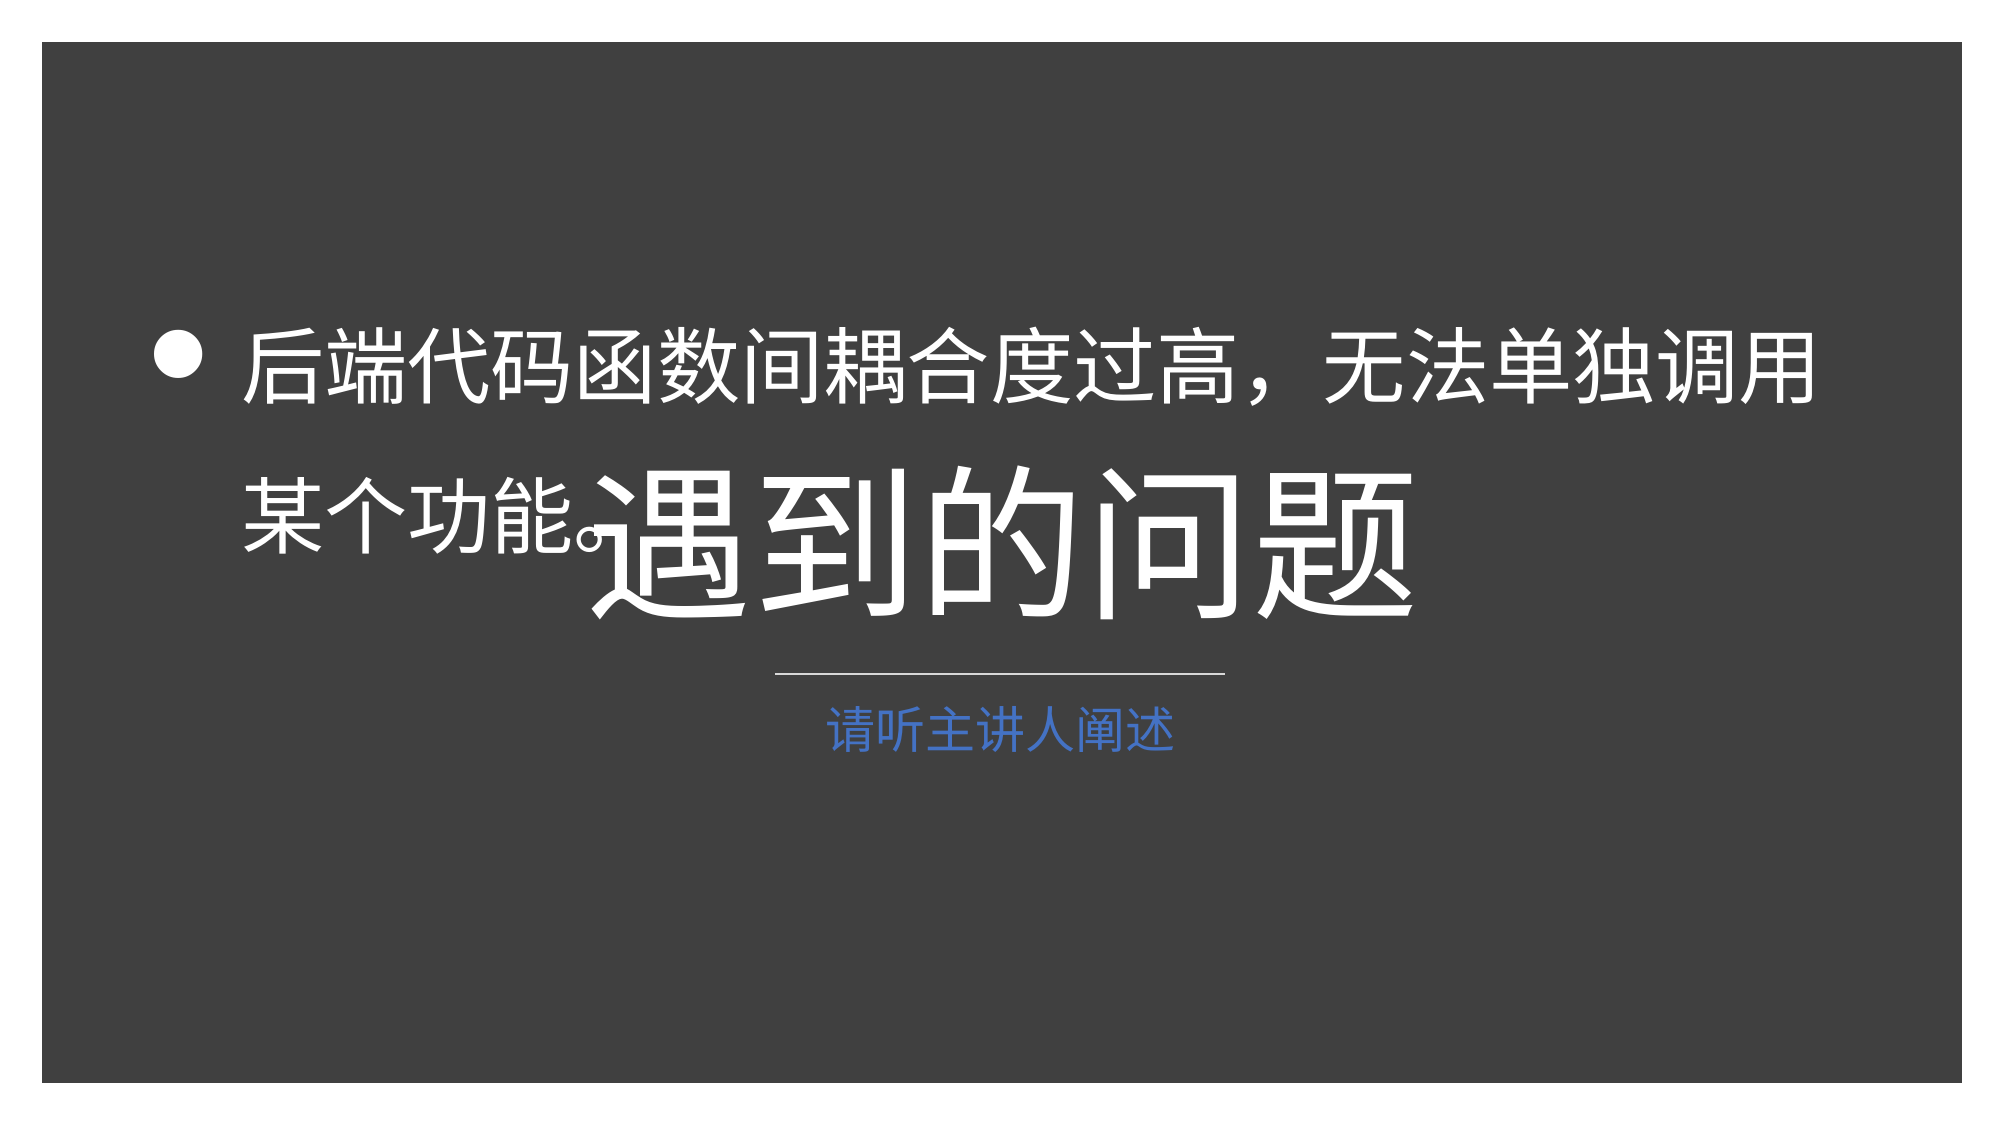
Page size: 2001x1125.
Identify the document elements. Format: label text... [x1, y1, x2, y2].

list 请听主讲人阐述 [249, 698, 1750, 961]
title 遇到的问题 [479, 572, 1526, 650]
text_box [0, 0, 2000, 1125]
text_box 后端代码函数间耦合度过高，无法单独调用某个功能。 [132, 257, 1876, 572]
text_box [52, 52, 1952, 1073]
